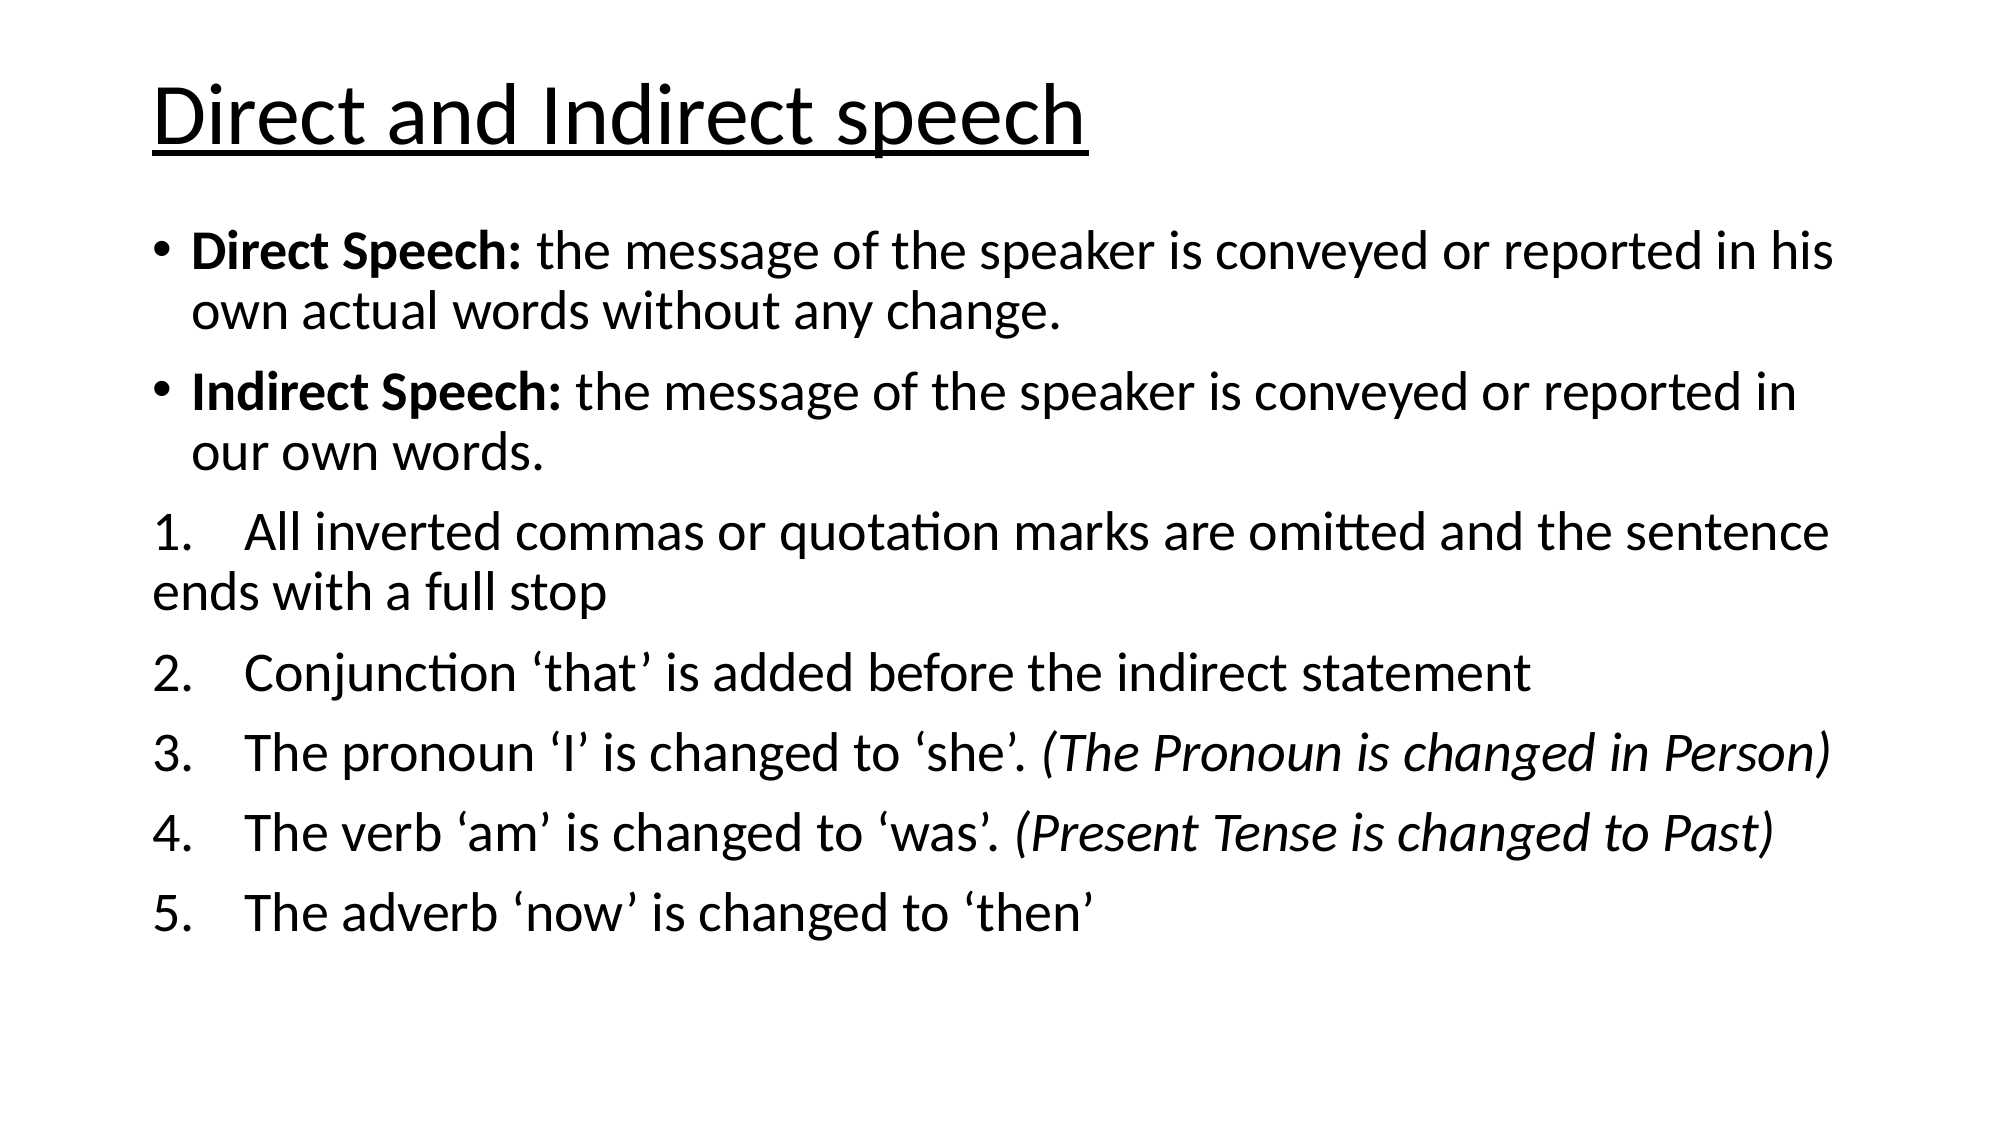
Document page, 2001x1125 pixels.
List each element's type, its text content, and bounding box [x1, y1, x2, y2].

title Direct and Indirect speech [137, 59, 1863, 213]
list Direct Speech: the message of the speaker is conveyed or reported in his own actual words without any change. Indirect Speech: the message of the speaker is conveyed or reported in our own words. 1. All inverted commas or quotation marks are omitted and the sentence ends with a full stop 2. Conjunction ‘that’ is added before the indirect statement 3. The pronoun ‘I’ is changed to ‘she’. (The Pronoun is changed in Person) 4. The verb ‘am’ is changed to ‘was’. (Present Tense is changed to Past) 5. The adverb ‘now’ is changed to ‘then’ [137, 213, 1863, 1014]
